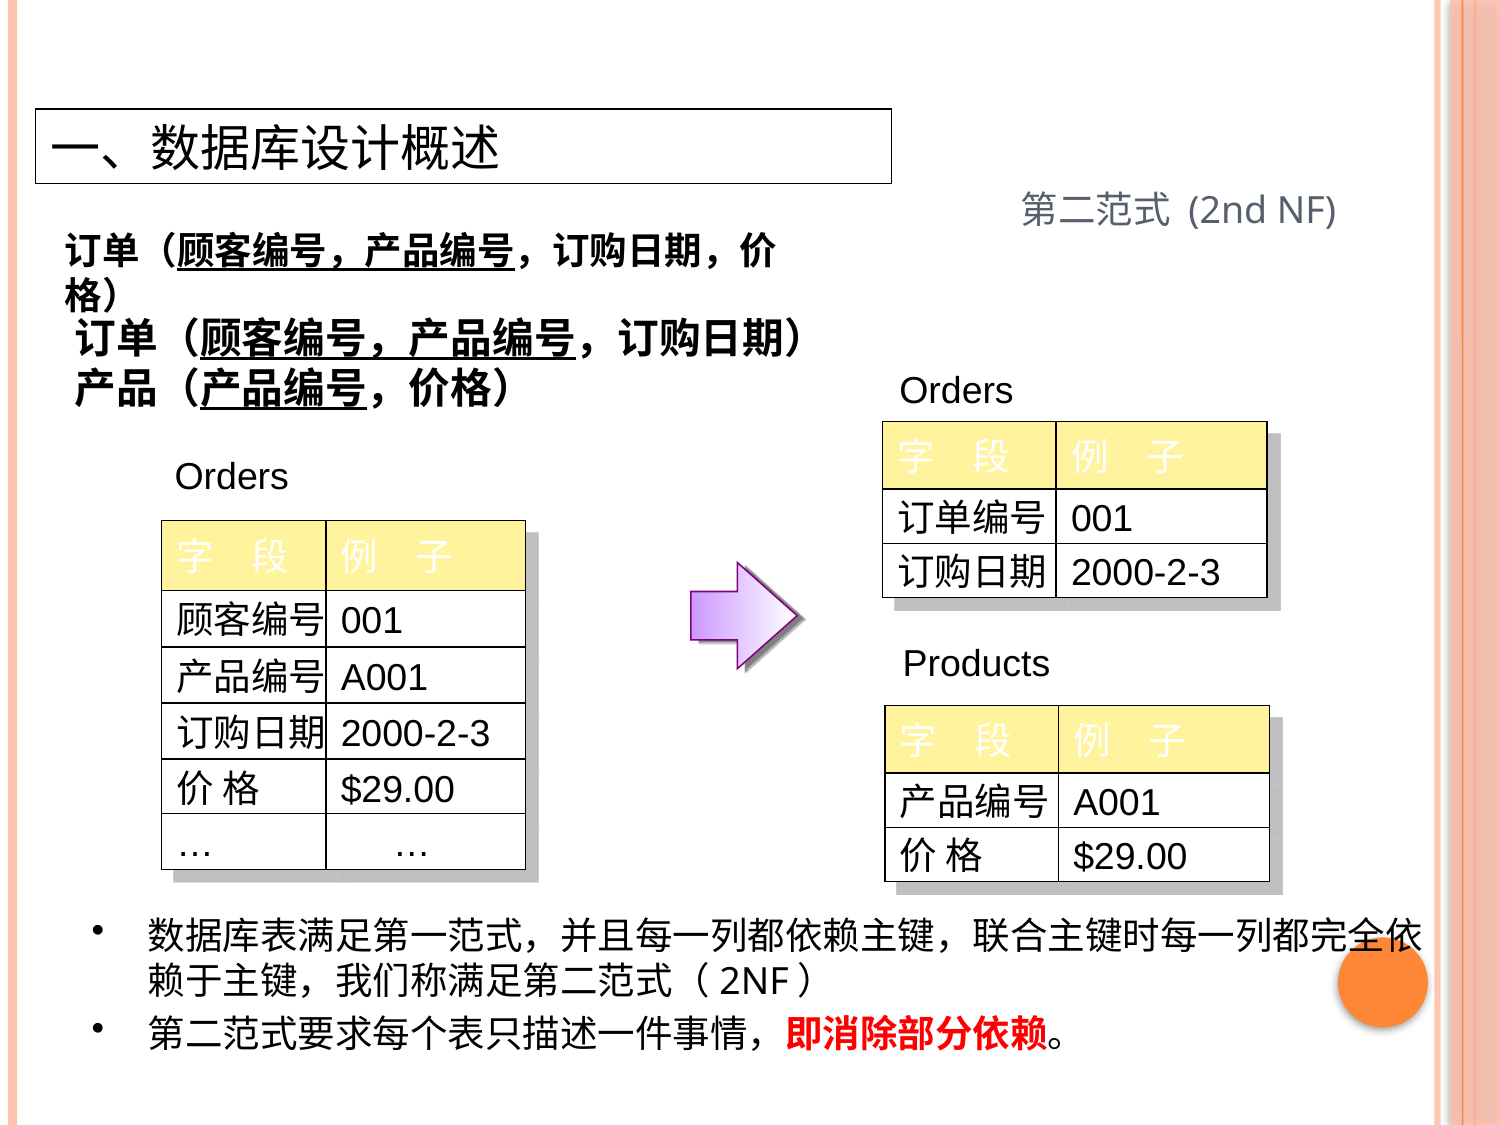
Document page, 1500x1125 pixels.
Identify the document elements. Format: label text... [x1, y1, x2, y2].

text_box 订单（顾客编号，产品编号，订购日期） 产品（产品编号，价格） [59, 304, 842, 420]
text_box 订单（顾客编号，产品编号，订购日期，价格） [50, 219, 857, 325]
text_box [690, 562, 798, 669]
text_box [158, 443, 527, 871]
text_box 第二范式 (2nd NF) [889, 178, 1468, 309]
text_box 一、数据库设计概述 [35, 108, 892, 184]
text_box 数据库表满足第一范式，并且每一列都依赖主键，联合主键时每一列都完全依赖于主键，我们称满足第二范式（2NF） 第二范式要求每个表只描述一件事情，即消除部分依赖。 [76, 904, 1465, 1083]
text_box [879, 358, 1271, 882]
